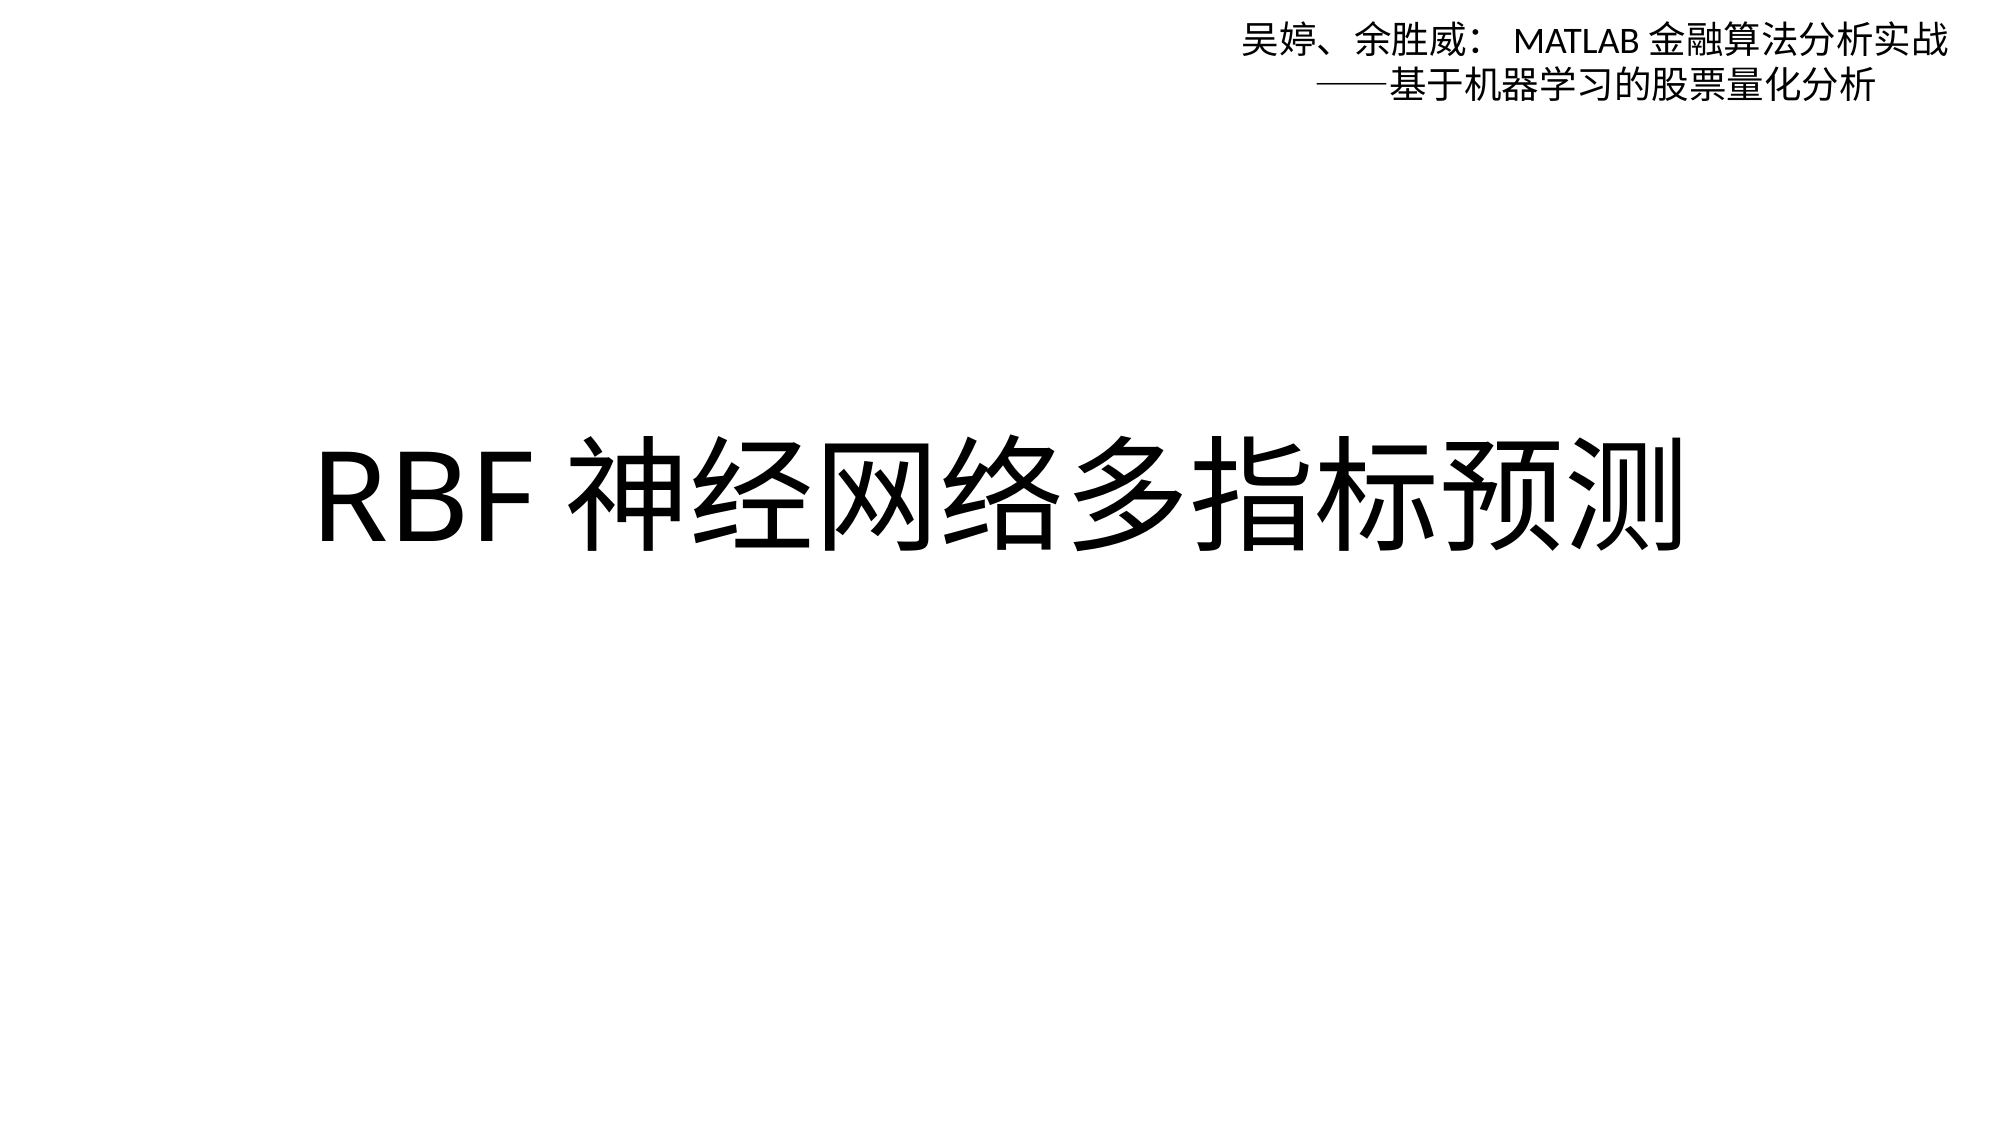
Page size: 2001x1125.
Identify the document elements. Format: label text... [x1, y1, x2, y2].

text_box 吴婷、余胜威：MATLAB金融算法分析实战——基于机器学习的股票量化分析 [1190, 0, 2000, 123]
title RBF神经网络多指标预测 [249, 184, 1750, 576]
